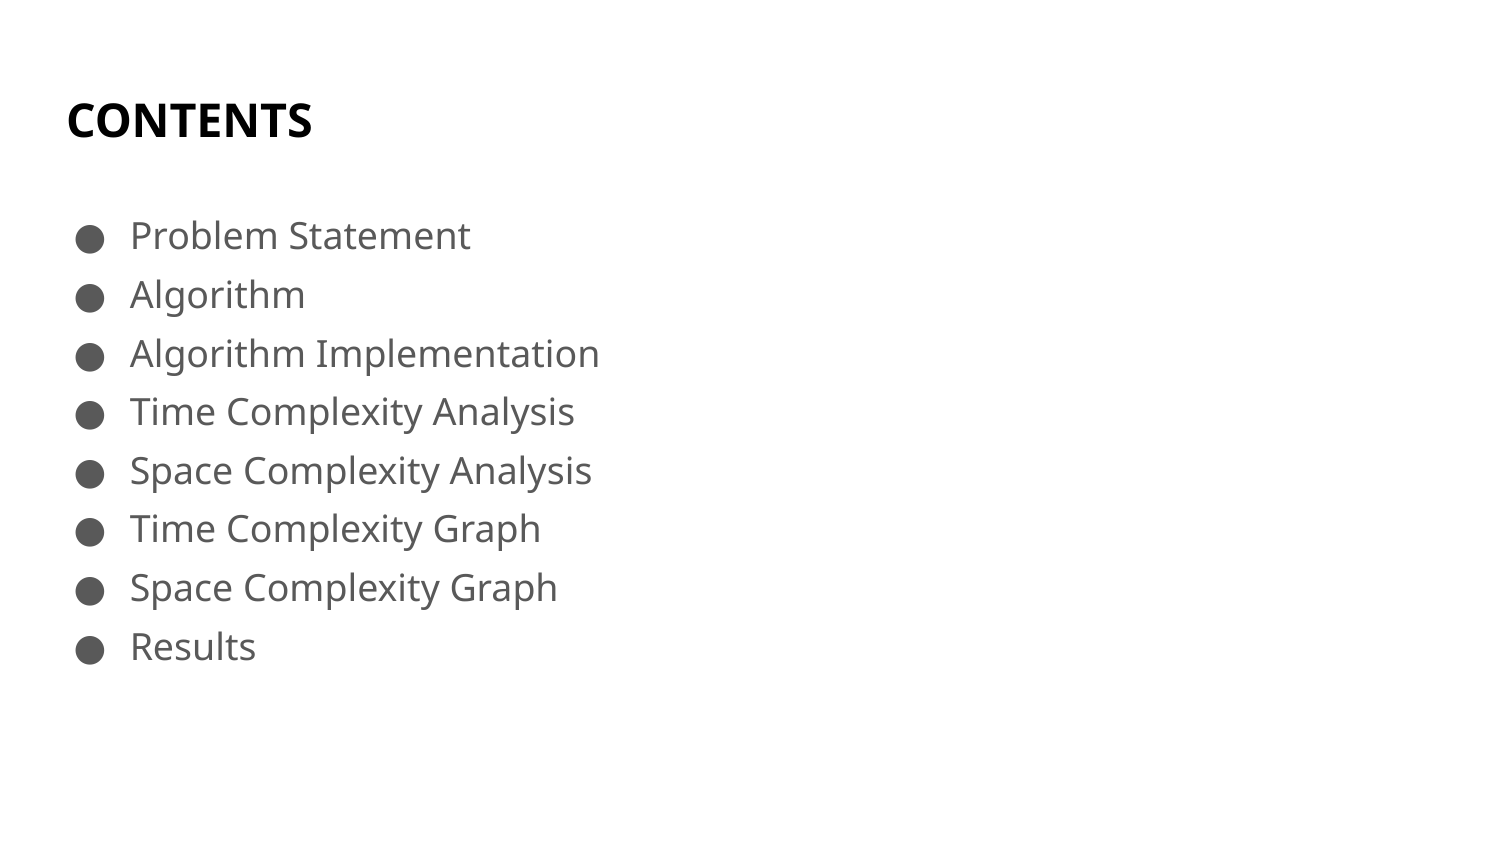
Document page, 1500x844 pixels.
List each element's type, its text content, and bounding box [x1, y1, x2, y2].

list Problem Statement Algorithm Algorithm Implementation Time Complexity Analysis Space Complexity Analysis Time Complexity Graph Space Complexity Graph Results [39, 187, 1438, 748]
title CONTENTS [51, 72, 1449, 167]
